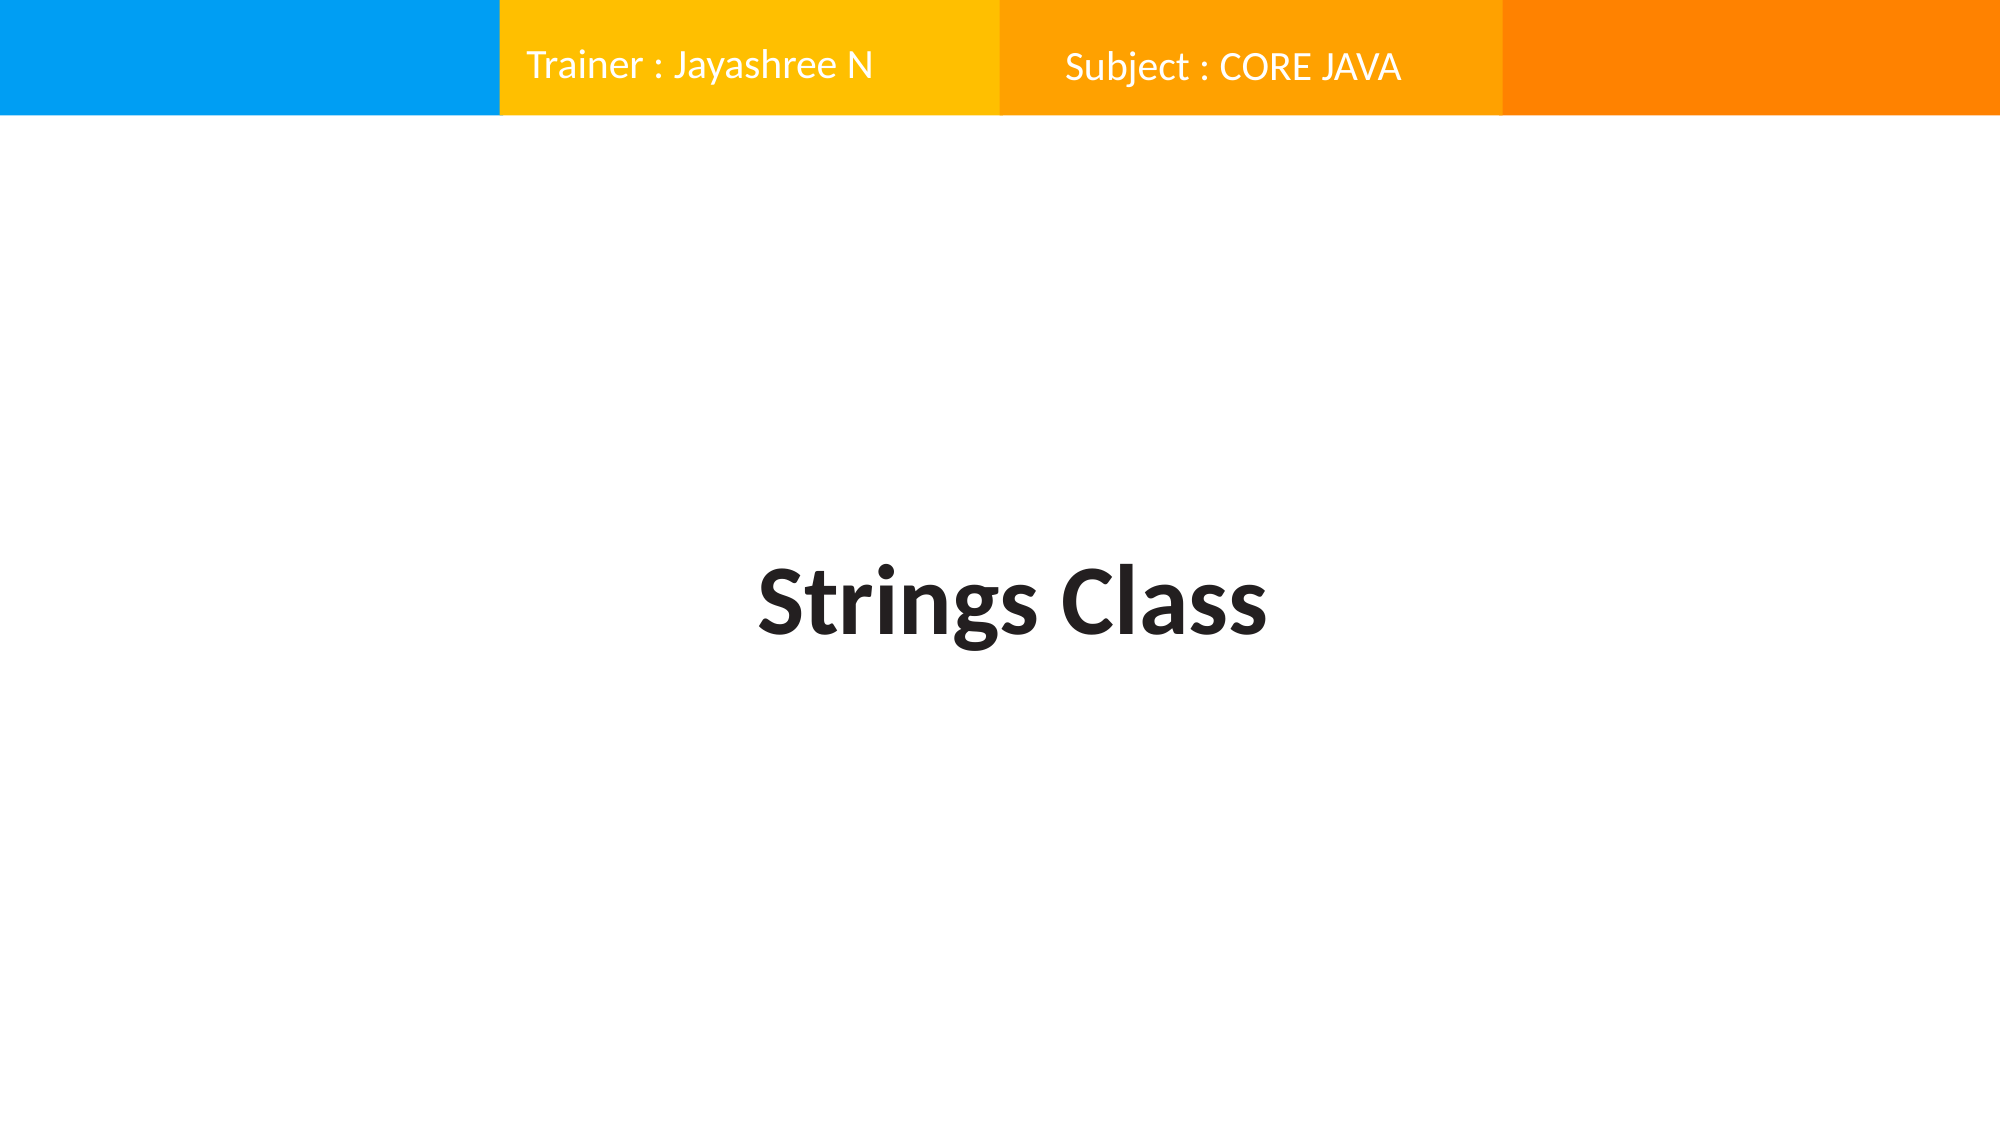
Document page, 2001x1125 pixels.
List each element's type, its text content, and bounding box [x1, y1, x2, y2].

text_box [0, 0, 2000, 116]
text_box Strings Class [272, 534, 1754, 655]
